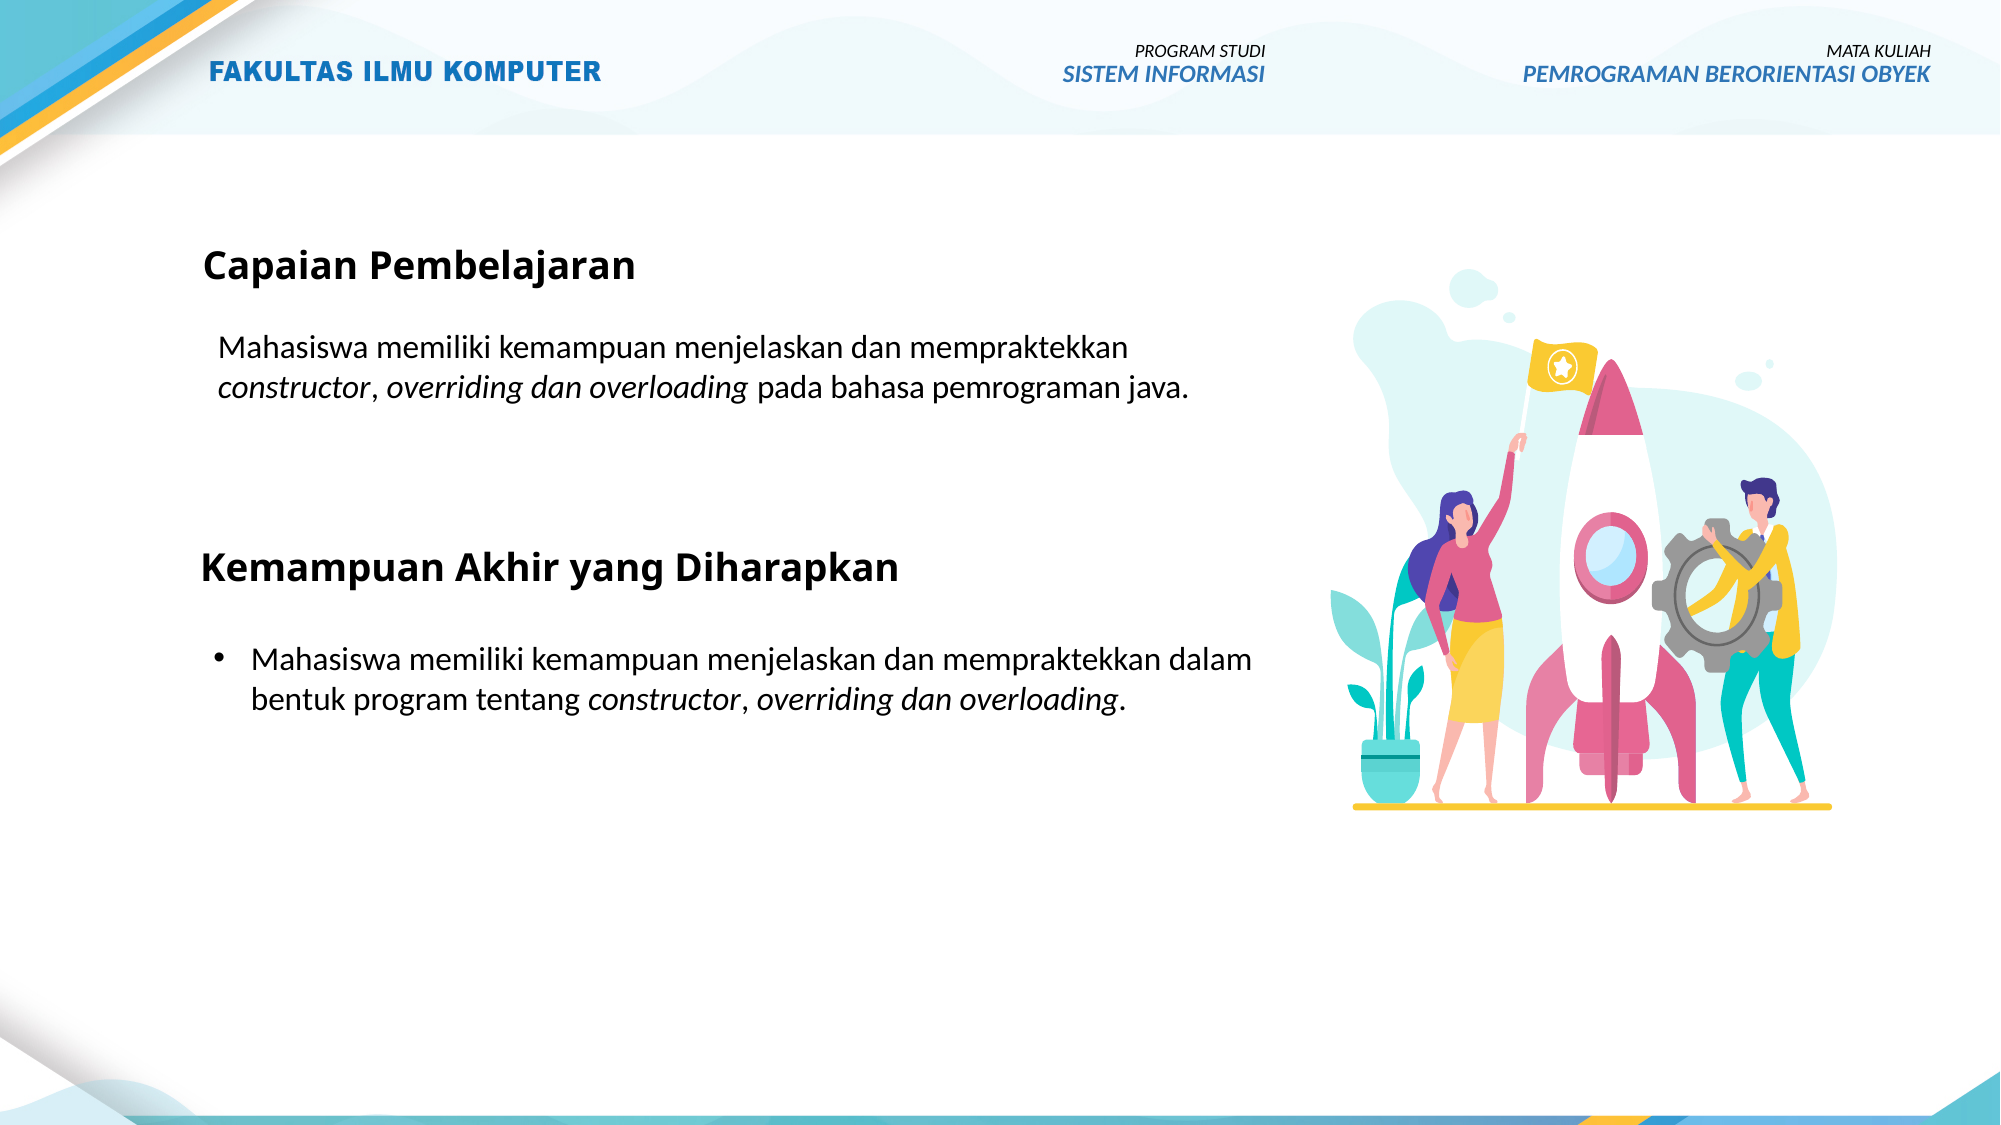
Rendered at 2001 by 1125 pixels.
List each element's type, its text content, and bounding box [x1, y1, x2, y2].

list Mahasiswa memiliki kemampuan menjelaskan dan mempraktekkan constructor, overriding dan overloading pada bahasa pemrograman java. [202, 317, 1259, 454]
text_box Mahasiswa memiliki kemampuan menjelaskan dan mempraktekkan dalam bentuk program tentang constructor, overriding dan overloading. [198, 630, 1273, 929]
text_box MATA KULIAH PEMROGRAMAN BERORIENTASI OBYEK [1492, 33, 1947, 118]
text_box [1328, 269, 1847, 811]
text_box Kemampuan Akhir yang Diharapkan [185, 502, 1064, 636]
text_box PROGRAM STUDI SISTEM INFORMASI [904, 33, 1281, 118]
picture [0, 0, 2000, 1125]
title Capaian Pembelajaran [187, 201, 1066, 334]
